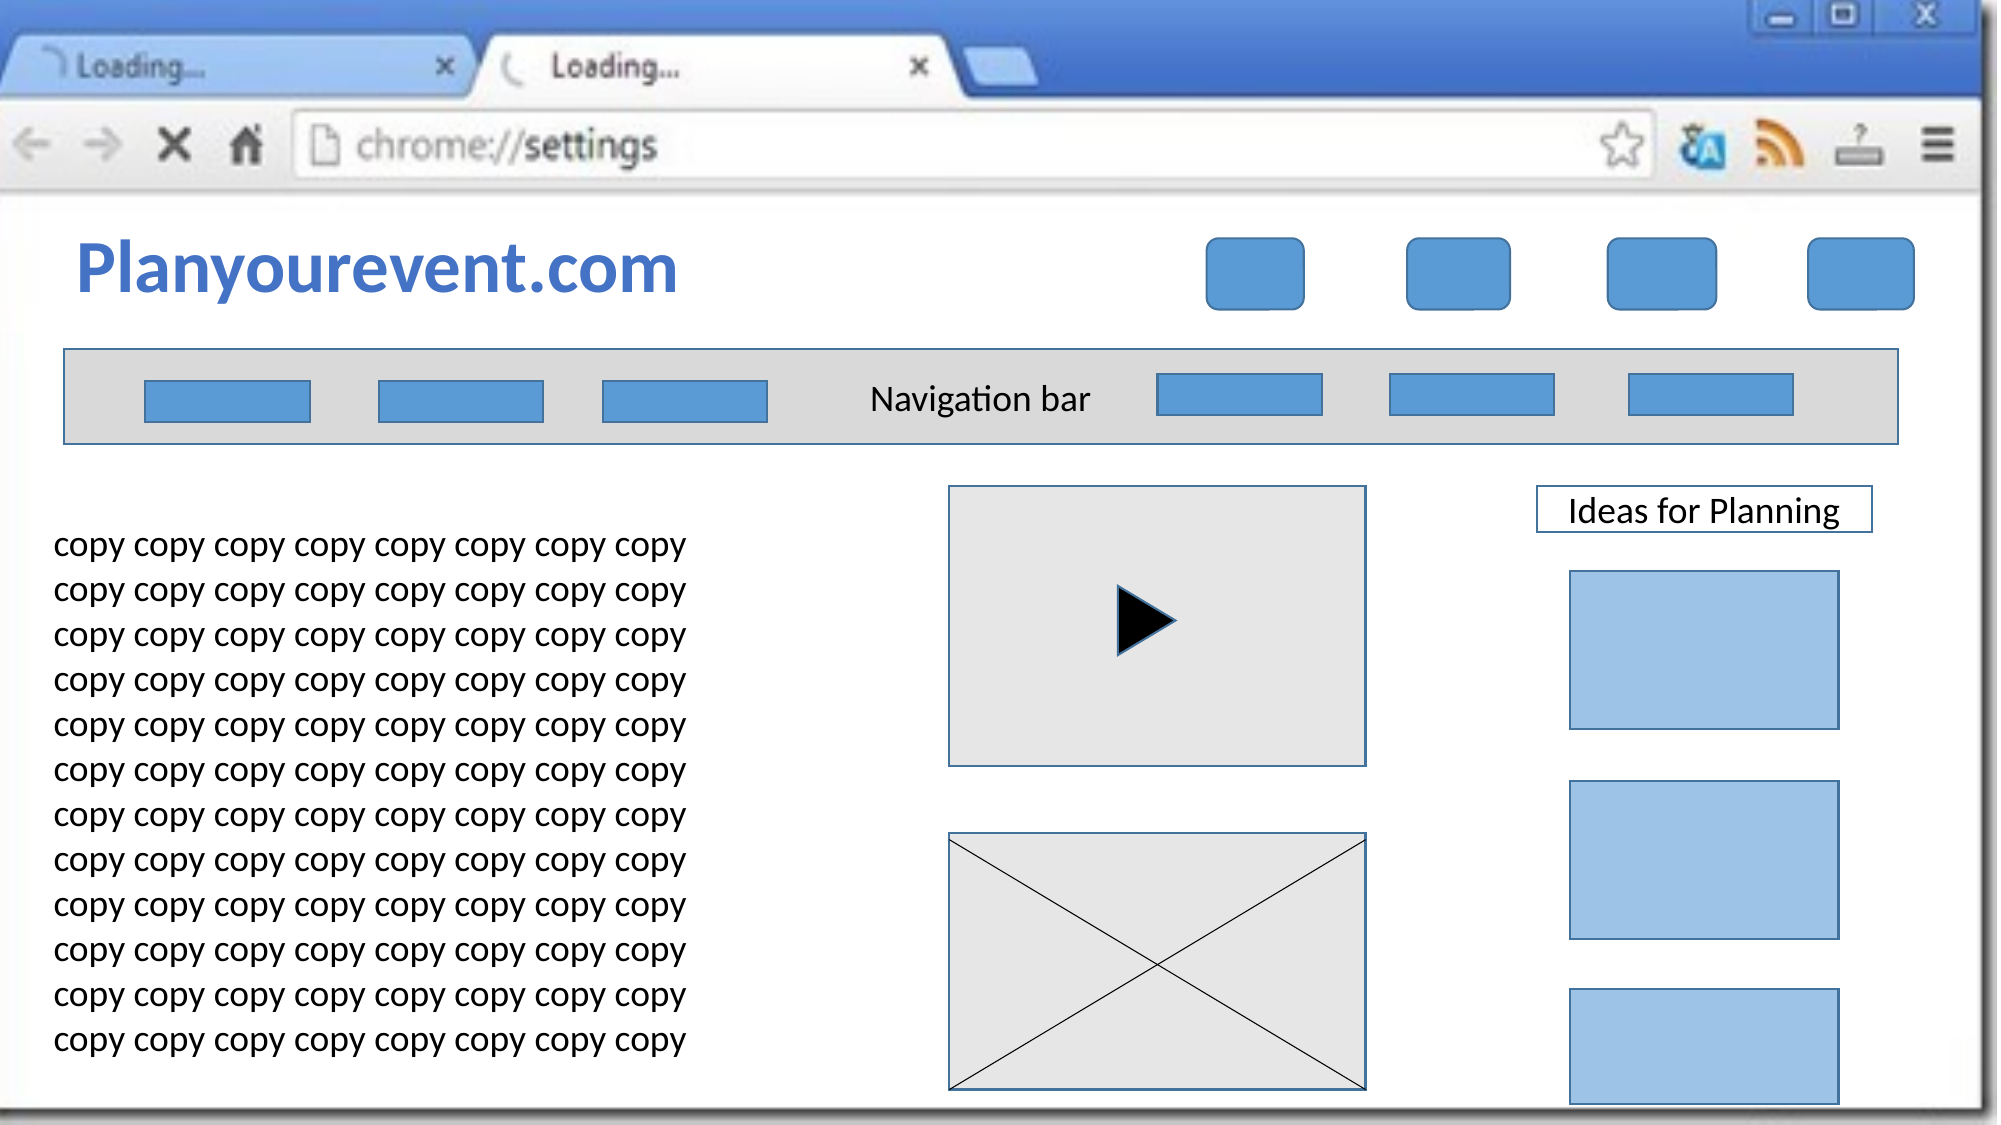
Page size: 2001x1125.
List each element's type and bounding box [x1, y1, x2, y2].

text_box [949, 839, 1366, 1090]
picture [0, 0, 1997, 1125]
